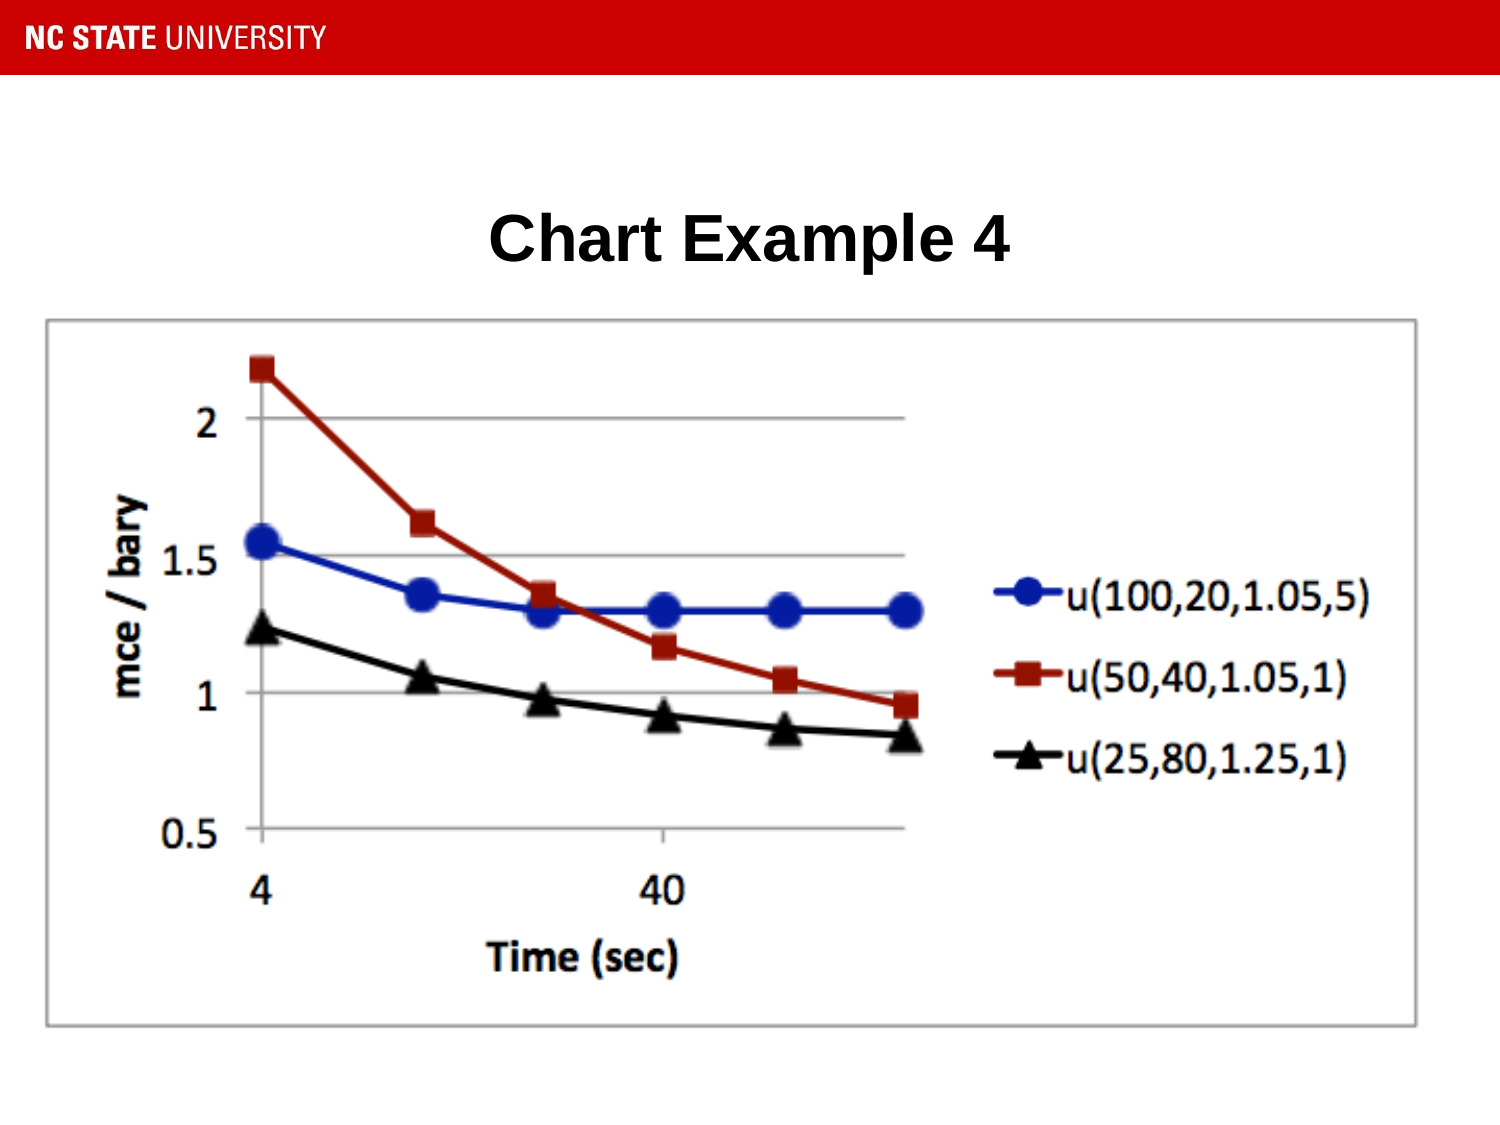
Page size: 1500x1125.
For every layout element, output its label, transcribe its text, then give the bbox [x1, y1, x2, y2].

picture [0, 0, 1500, 75]
picture [0, 291, 1492, 1095]
title Chart Example 4 [75, 147, 1425, 290]
